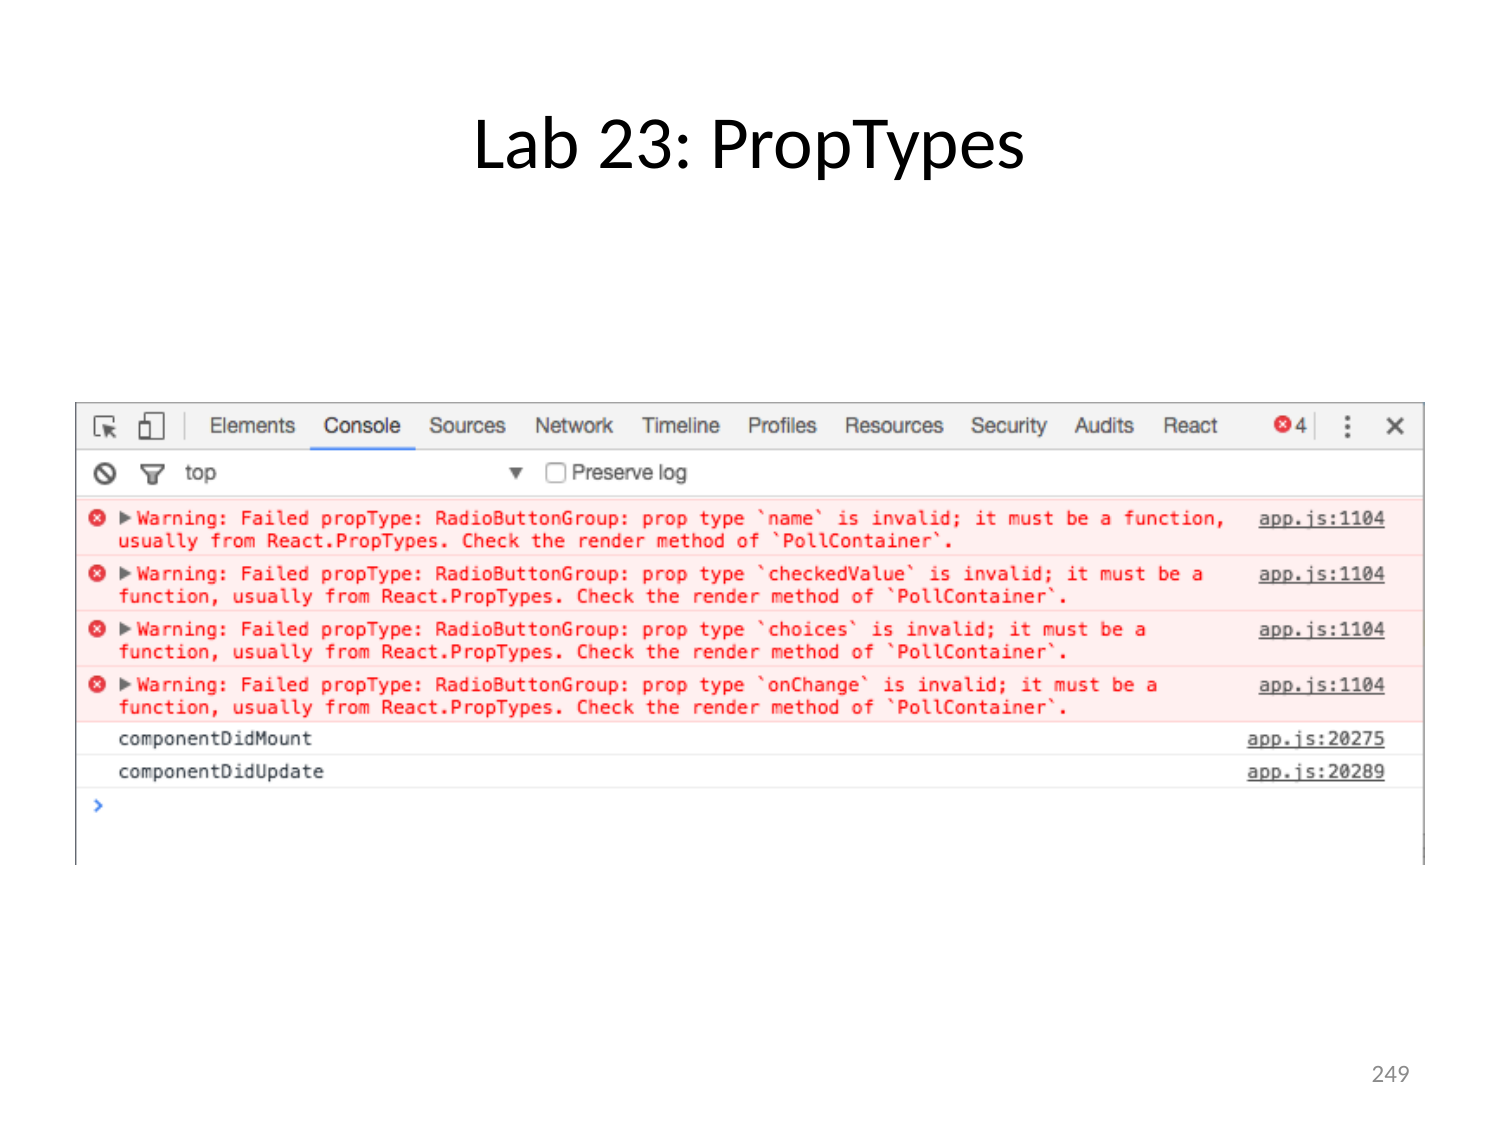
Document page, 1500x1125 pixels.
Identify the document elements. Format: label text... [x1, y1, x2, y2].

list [74, 262, 1426, 1006]
slide_number 249 [1074, 1042, 1425, 1103]
title Lab 23: PropTypes [75, 45, 1425, 233]
